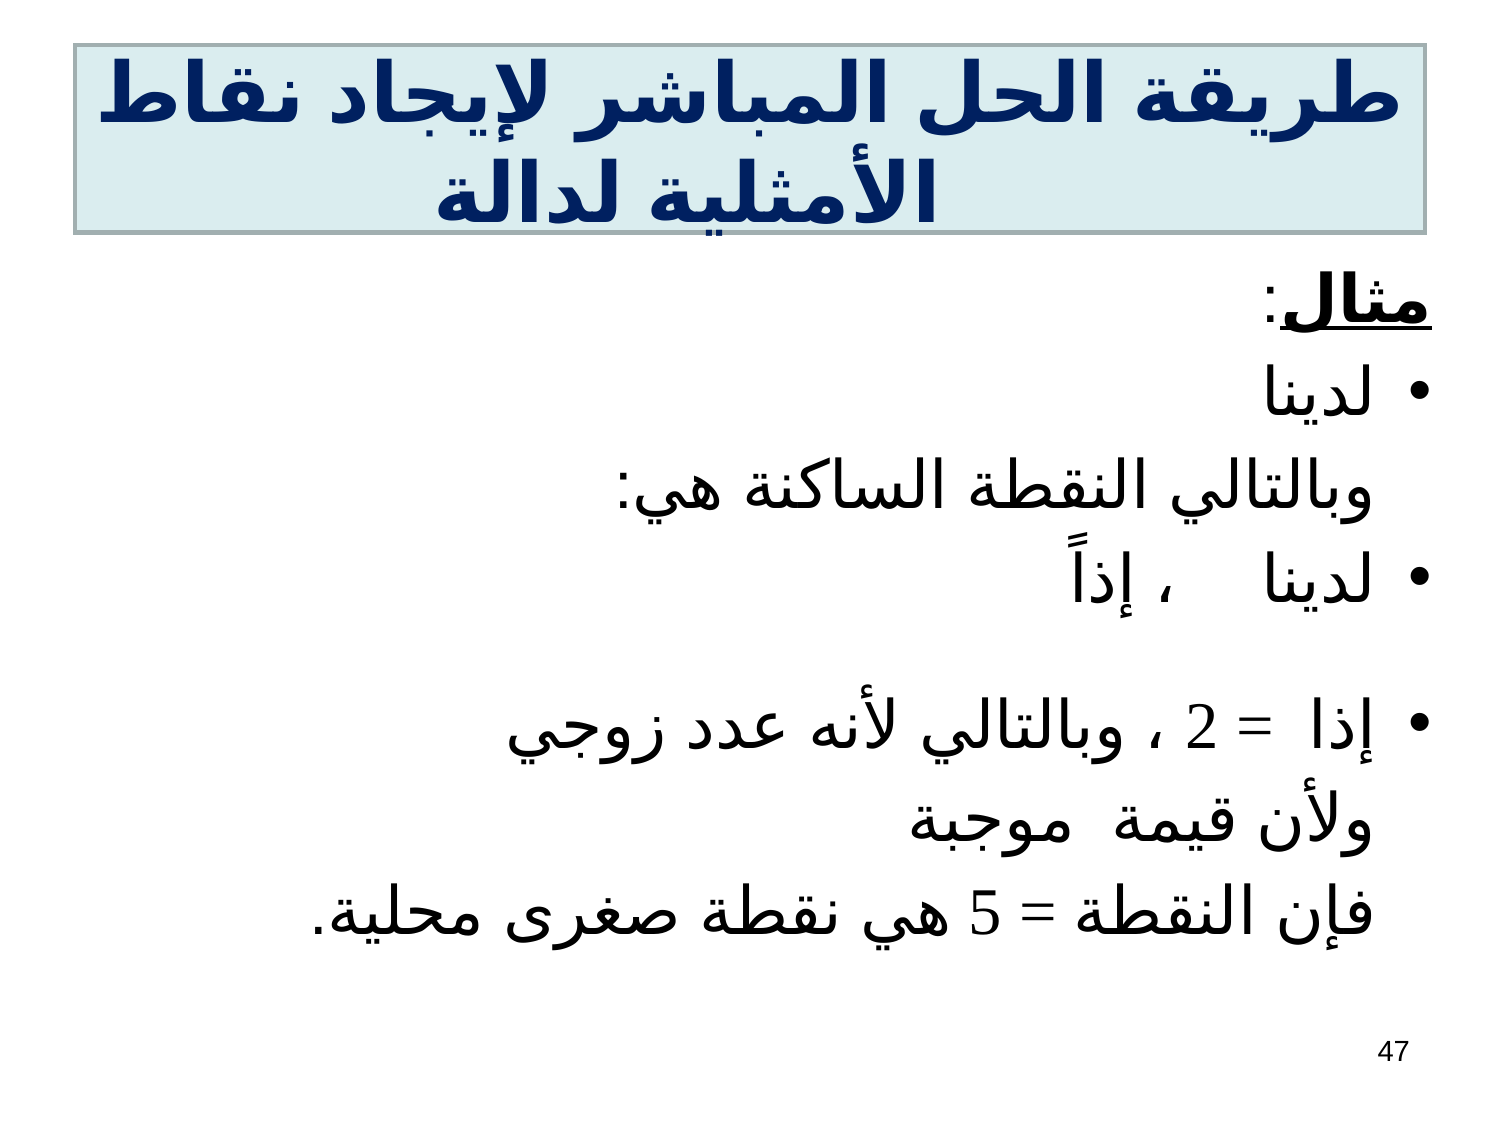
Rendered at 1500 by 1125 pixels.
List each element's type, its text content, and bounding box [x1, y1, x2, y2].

slide_number 47 [1074, 1024, 1426, 1103]
title طريقة الحل المباشر لإيجاد نقاط الأمثلية لدالة [73, 43, 1427, 235]
